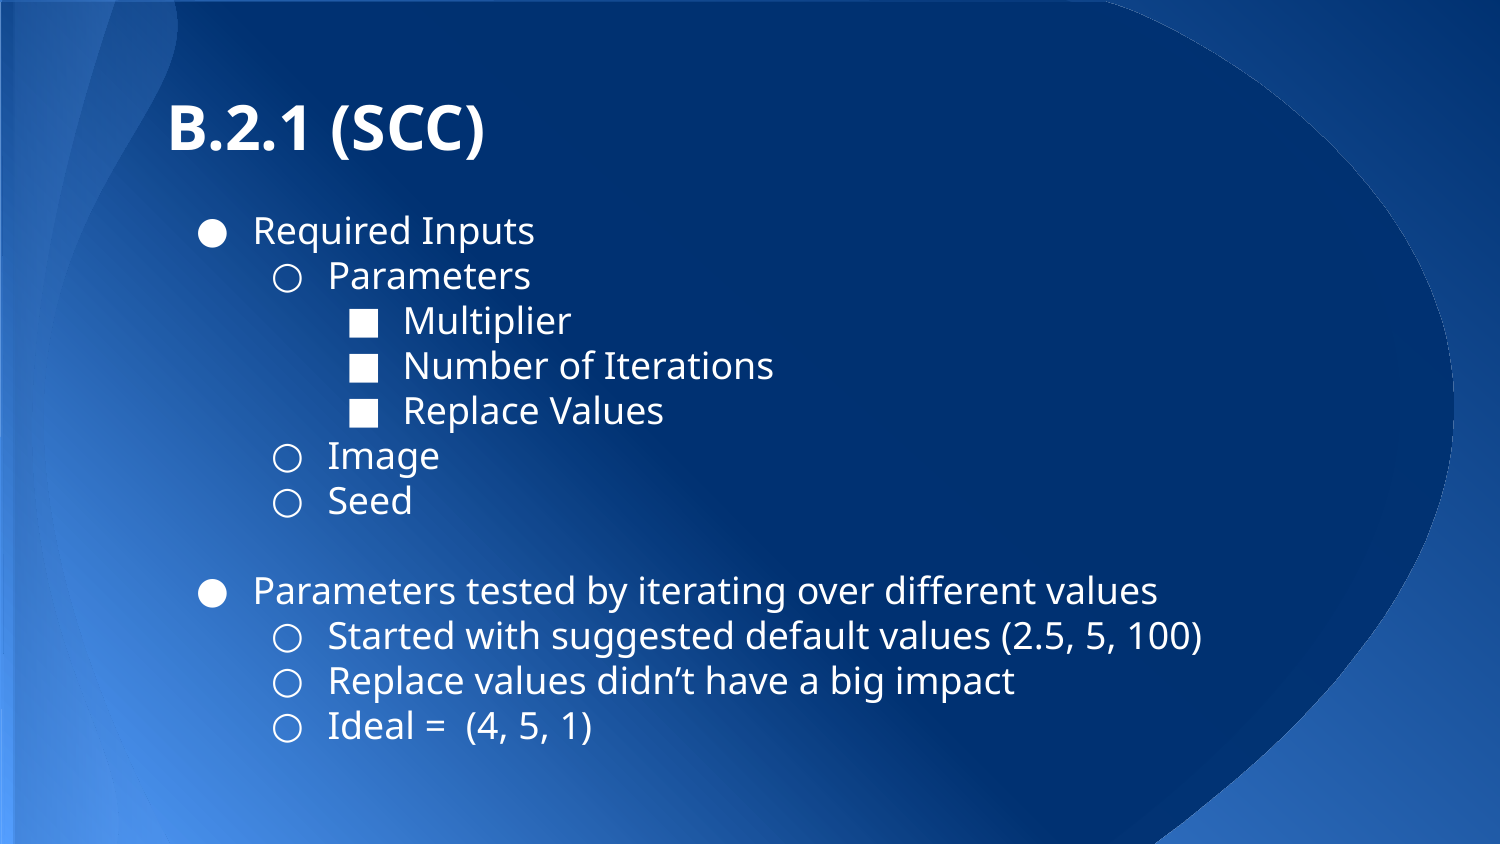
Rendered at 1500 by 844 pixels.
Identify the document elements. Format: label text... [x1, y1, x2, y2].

title Required Inputs Parameters Multiplier Number of Iterations Replace Values Image Seed Parameters tested by iterating over different values Started with suggested default values (2.5, 5, 100) Replace values didn’t have a big impact Ideal = (4, 5, 1) [162, 146, 1458, 749]
title B.2.1 (SCC) [100, 73, 625, 178]
